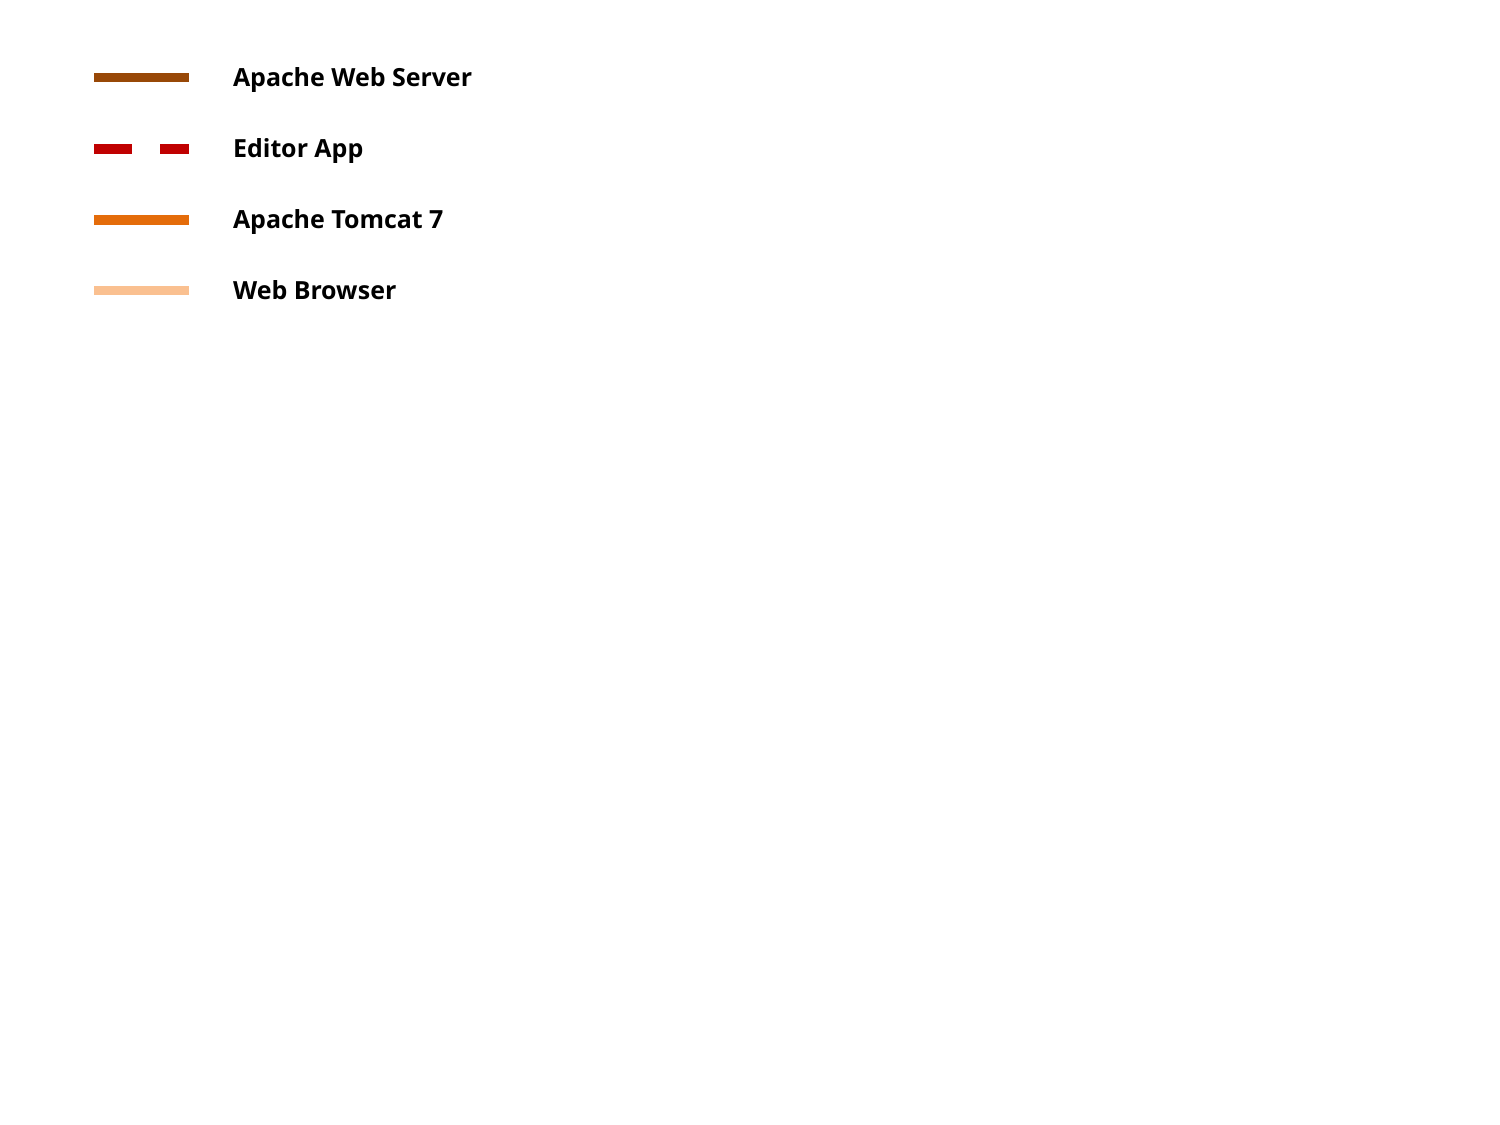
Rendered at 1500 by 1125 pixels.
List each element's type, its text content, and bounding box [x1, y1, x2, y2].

text_box Apache Web Server [218, 54, 502, 100]
text_box Web Browser [218, 267, 431, 312]
text_box Apache Tomcat 7 [218, 196, 502, 241]
text_box Editor App [218, 125, 408, 171]
